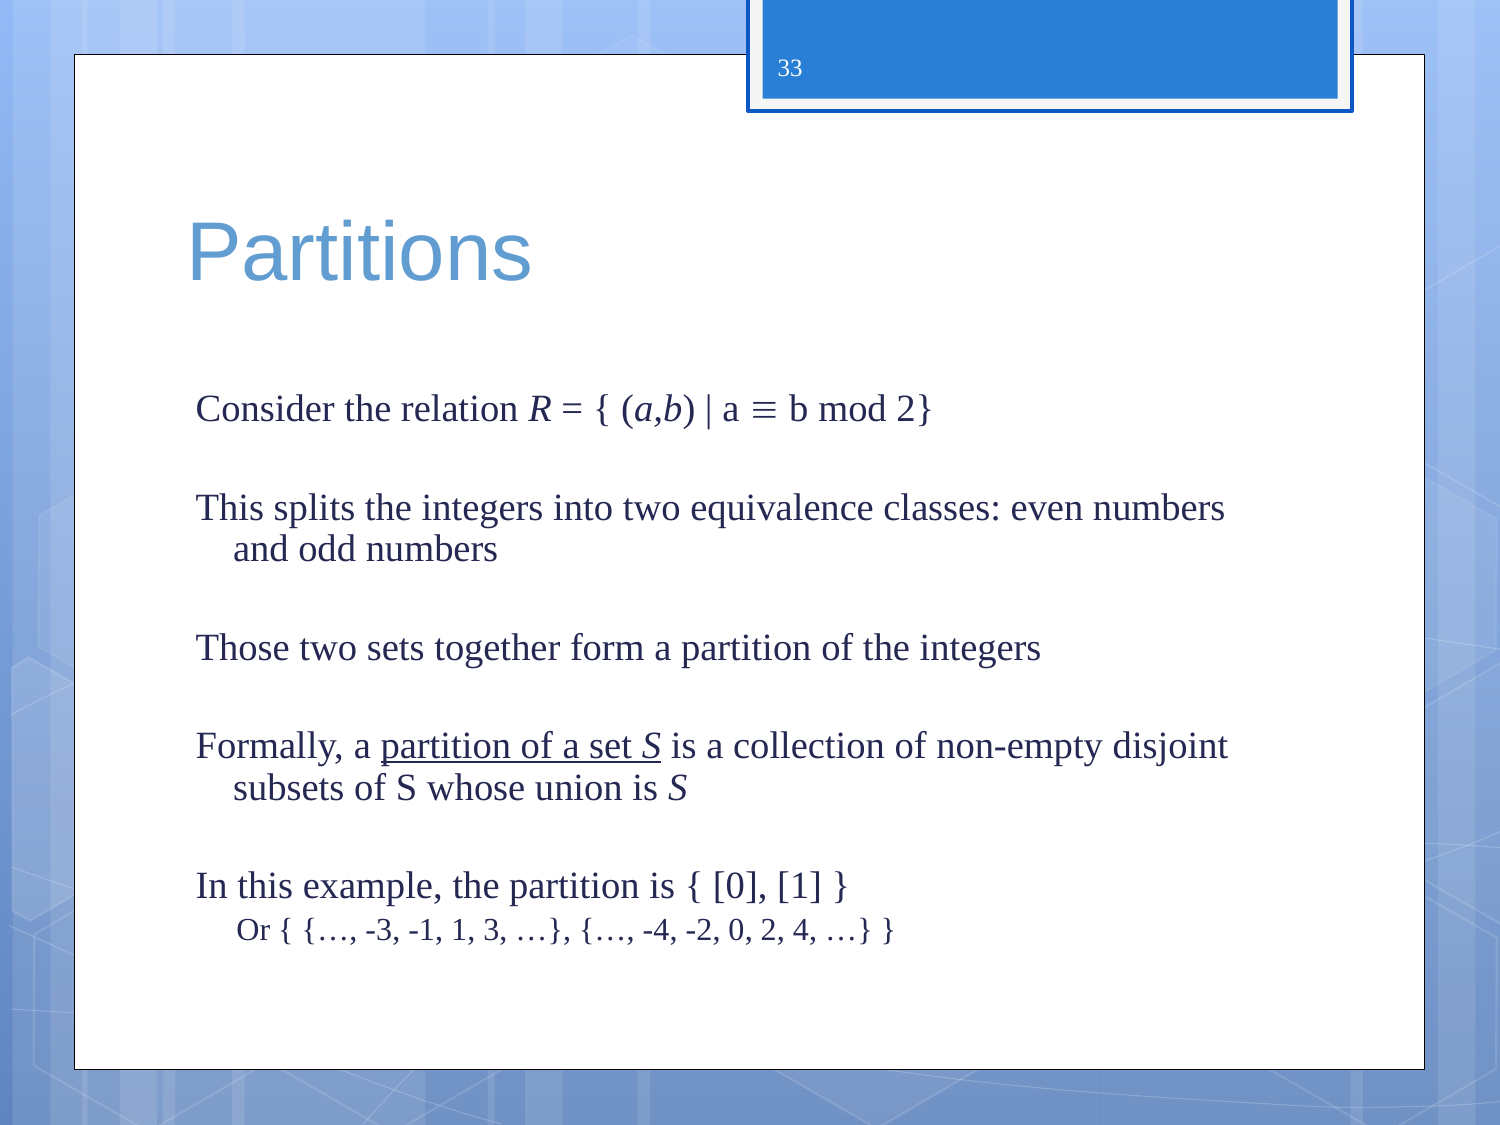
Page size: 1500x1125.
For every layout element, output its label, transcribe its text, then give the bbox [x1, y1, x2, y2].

list Consider the relation R = { (a,b) | a  b mod 2} This splits the integers into two equivalence classes: even numbers and odd numbers Those two sets together form a partition of the integers Formally, a partition of a set S is a collection of non-empty disjoint subsets of S whose union is S In this example, the partition is { [0], [1] } Or { {…, -3, -1, 1, 3, …}, {…, -4, -2, 0, 2, 4, …} } [171, 381, 1283, 957]
title Partitions [171, 168, 1324, 305]
slide_number 33 [762, 36, 982, 97]
